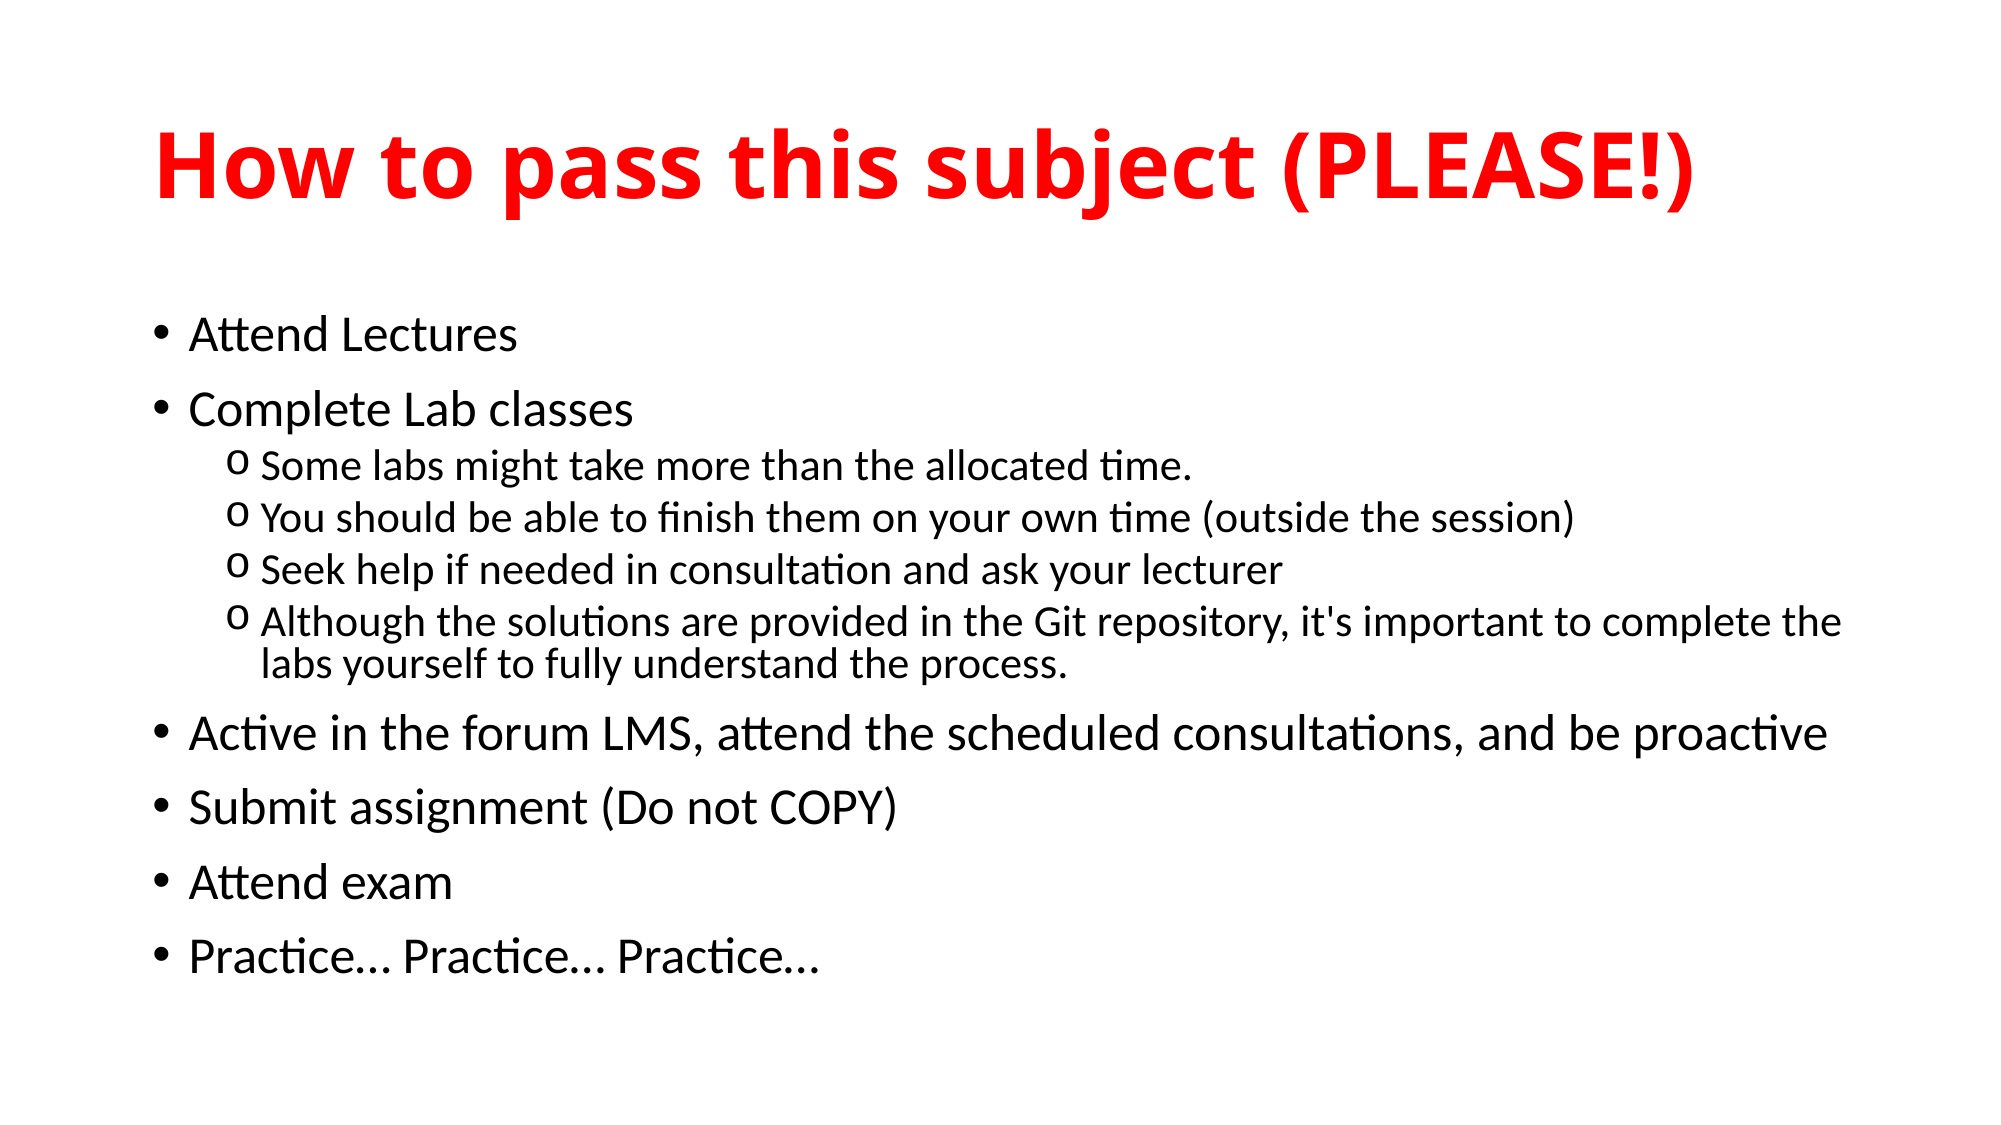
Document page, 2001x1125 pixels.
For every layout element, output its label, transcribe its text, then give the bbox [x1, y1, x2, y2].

list Attend Lectures Complete Lab classes Some labs might take more than the allocated time. You should be able to finish them on your own time (outside the session) Seek help if needed in consultation and ask your lecturer Although the solutions are provided in the Git repository, it's important to complete the labs yourself to fully understand the process. Active in the forum LMS, attend the scheduled consultations, and be proactive Submit assignment (Do not COPY) Attend exam Practice… Practice… Practice… [137, 299, 1863, 1014]
title How to pass this subject (PLEASE!) [137, 59, 1863, 278]
